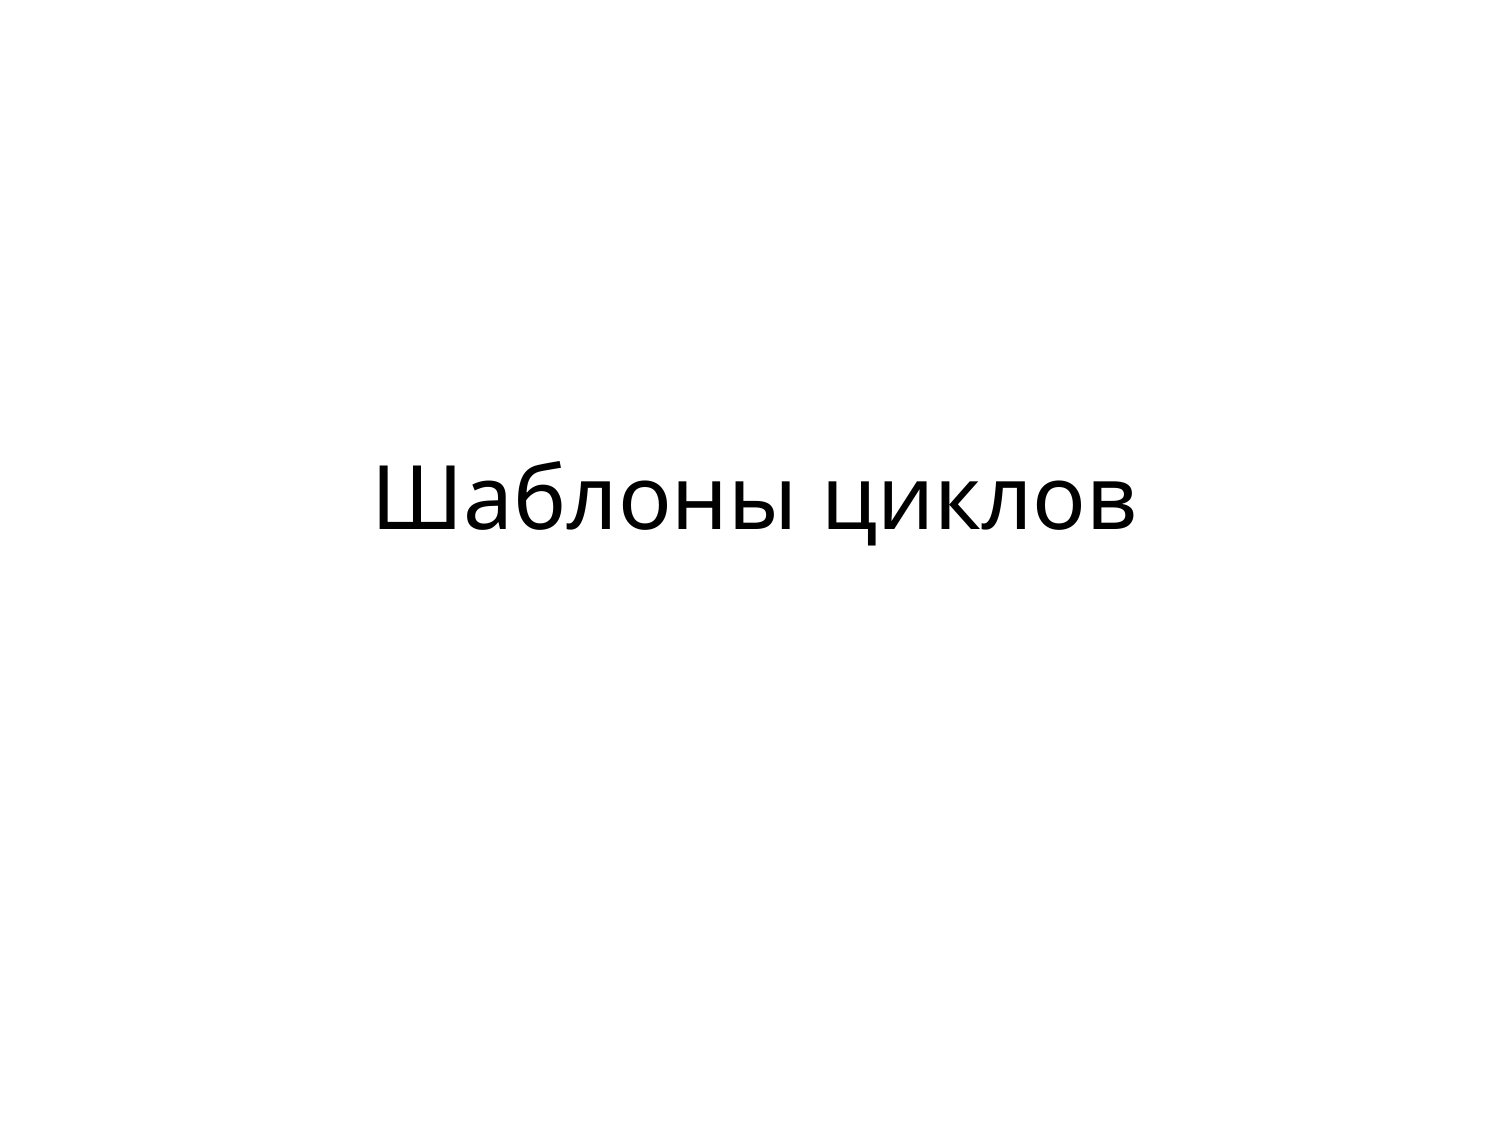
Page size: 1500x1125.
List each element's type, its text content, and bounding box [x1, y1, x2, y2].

title Шаблоны циклов [112, 456, 1398, 600]
